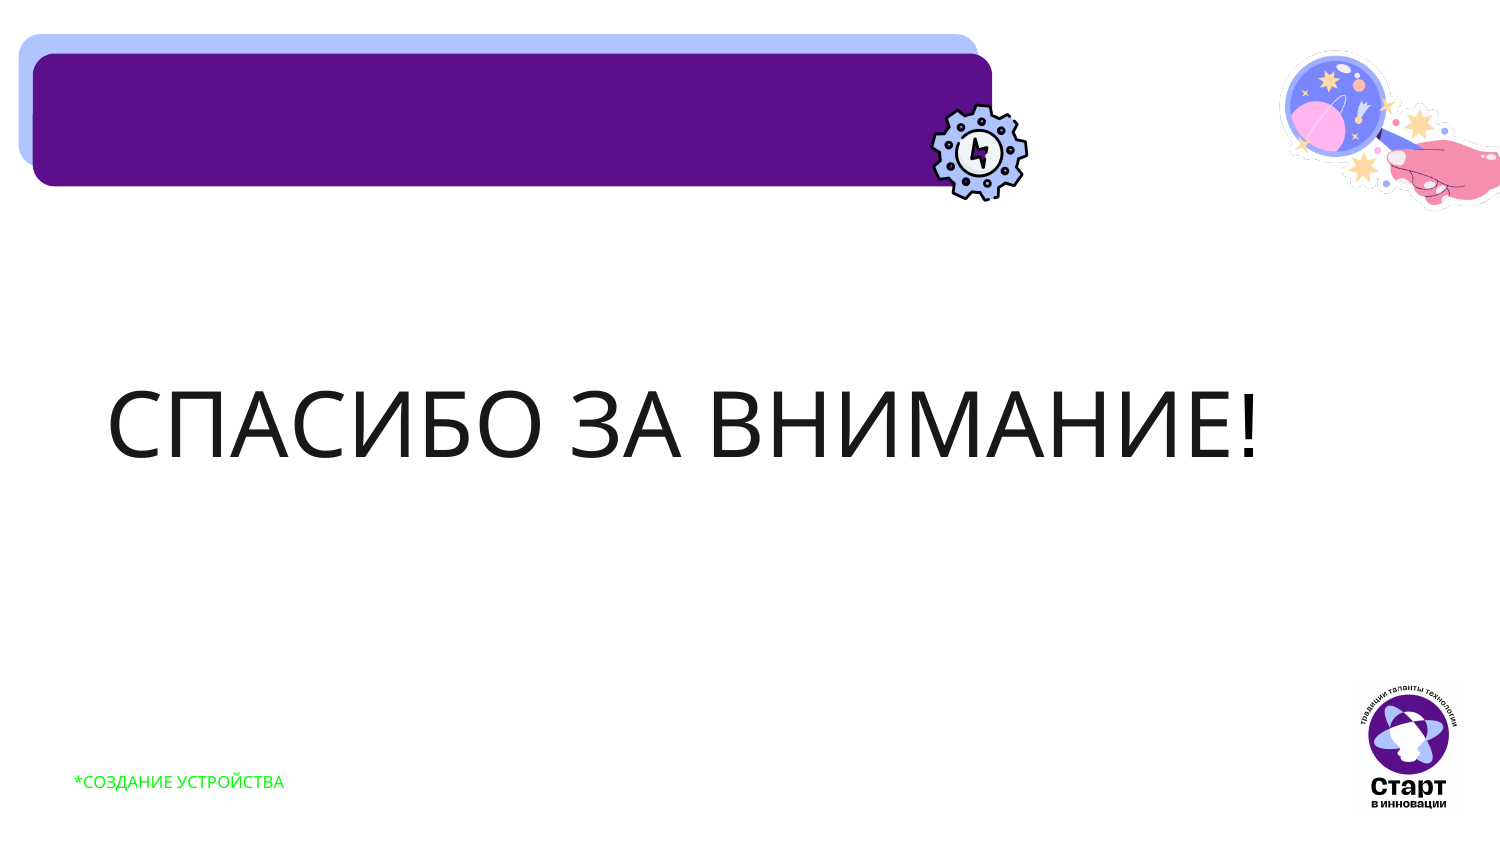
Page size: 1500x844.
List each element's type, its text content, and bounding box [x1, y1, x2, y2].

text_box *СОЗДАНИЕ УСТРОЙСТВА [59, 761, 577, 802]
text_box [32, 53, 993, 187]
text_box [18, 34, 979, 166]
text_box СПАСИБО ЗА ВНИМАНИЕ! [90, 358, 1500, 484]
picture [1355, 680, 1462, 813]
picture [1255, 0, 1500, 266]
picture [920, 94, 1038, 213]
